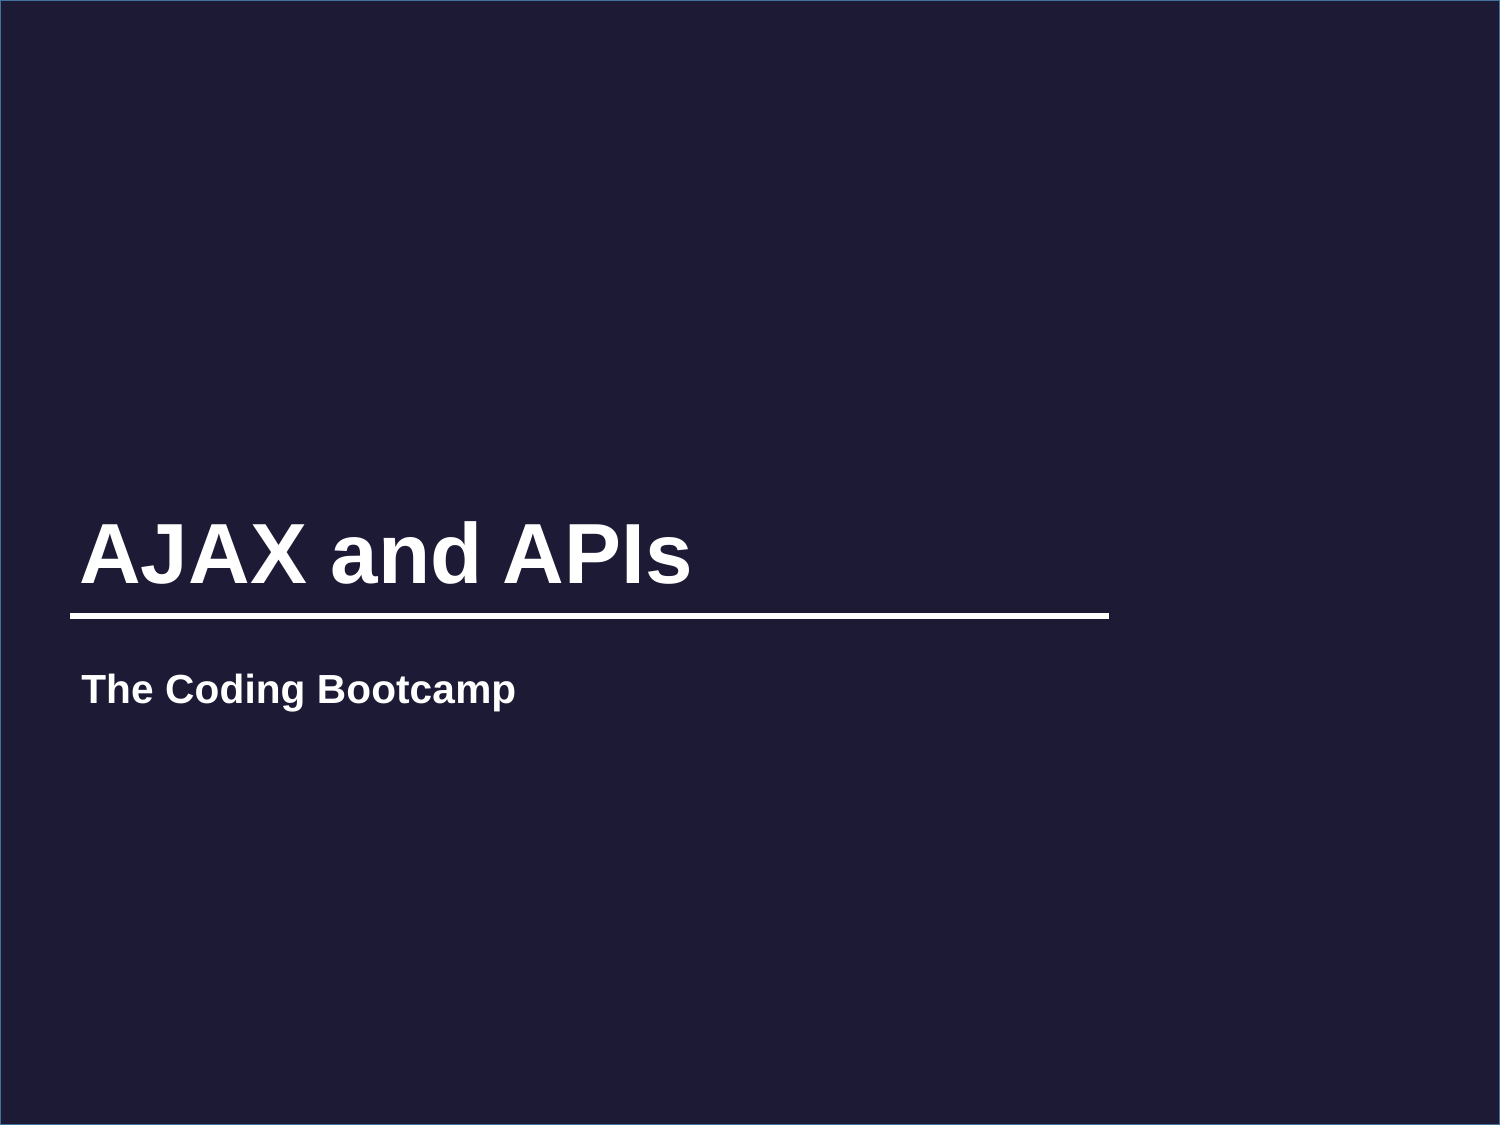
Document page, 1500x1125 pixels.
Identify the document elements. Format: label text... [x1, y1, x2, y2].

title AJAX and APIs [64, 484, 1415, 628]
